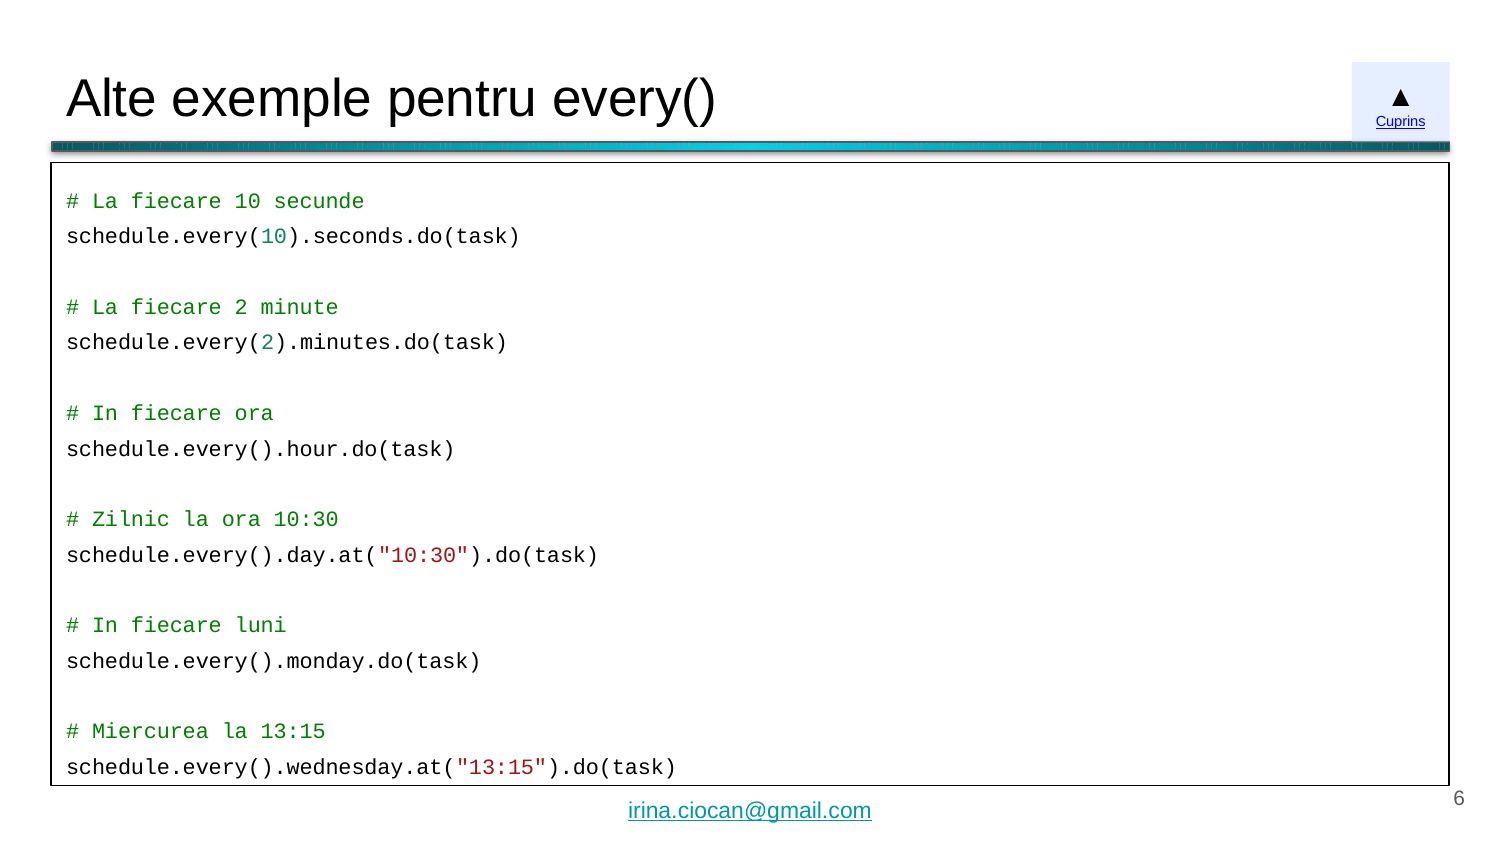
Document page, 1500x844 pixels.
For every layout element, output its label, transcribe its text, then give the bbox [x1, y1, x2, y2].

text_box # La fiecare 10 secunde schedule.every(10).seconds.do(task) # La fiecare 2 minute schedule.every(2).minutes.do(task) # In fiecare ora schedule.every().hour.do(task) # Zilnic la ora 10:30 schedule.every().day.at("10:30").do(task) # In fiecare luni schedule.every().monday.do(task) # Miercurea la 13:15 schedule.every().wednesday.at("13:15").do(task) [51, 162, 1449, 786]
slide_number ‹#› [1389, 764, 1480, 830]
text_box irina.ciocan@gmail.com [613, 795, 889, 837]
text_box [51, 141, 1450, 151]
title Alte exemple pentru every() [51, 48, 1449, 139]
text_box ▲ Cuprins [1351, 62, 1450, 142]
